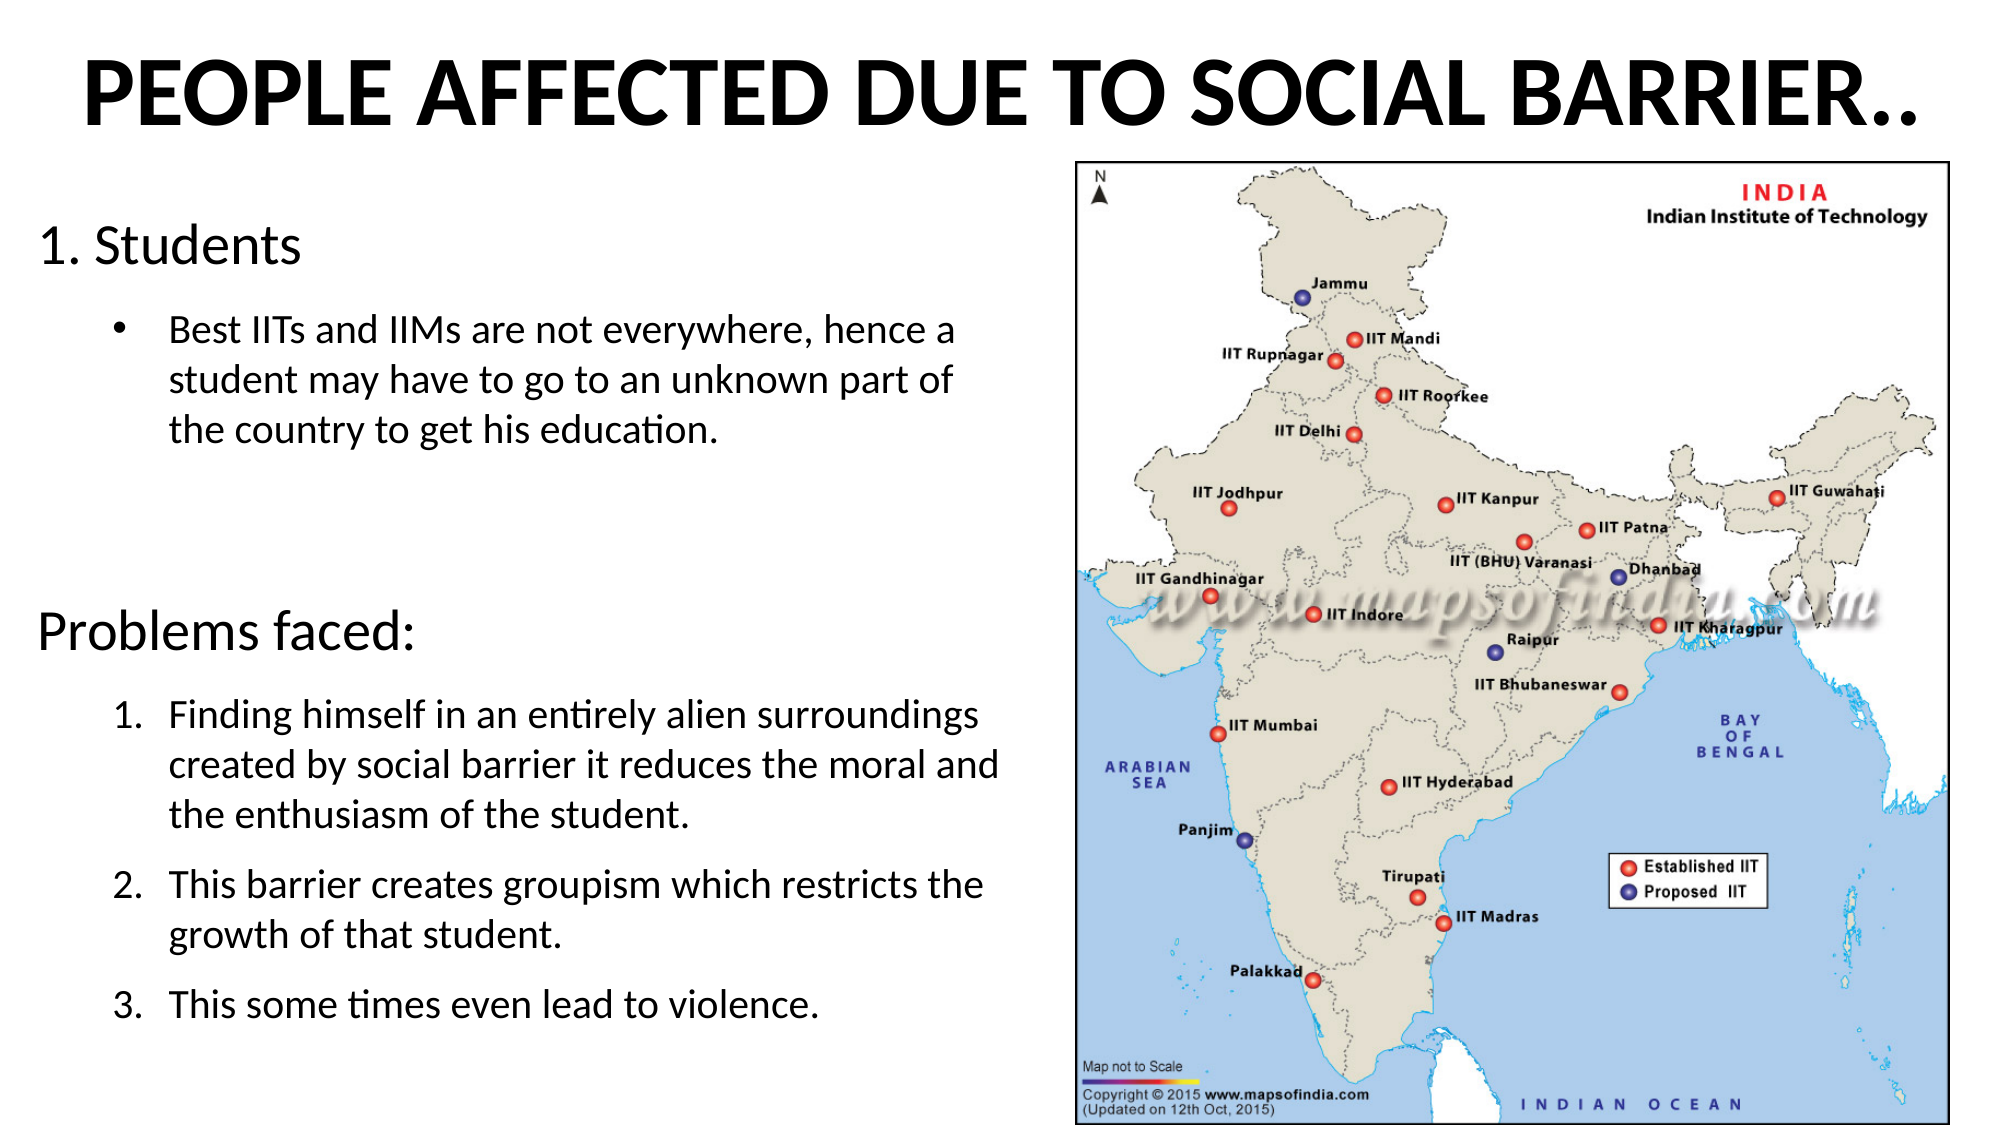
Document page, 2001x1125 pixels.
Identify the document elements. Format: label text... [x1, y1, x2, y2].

picture [1075, 161, 1950, 1125]
text_box PEOPLE AFFECTED DUE TO SOCIAL BARRIER.. [68, 18, 1940, 154]
text_box Students Best IITs and IIMs are not everywhere, hence a student may have to go to an unknown part of the country to get his education. Problems faced: Finding himself in an entirely alien surroundings created by social barrier it reduces the moral and the enthusiasm of the student. This barrier creates groupism which restricts the growth of that student. This some times even lead to violence. [23, 199, 1032, 1034]
